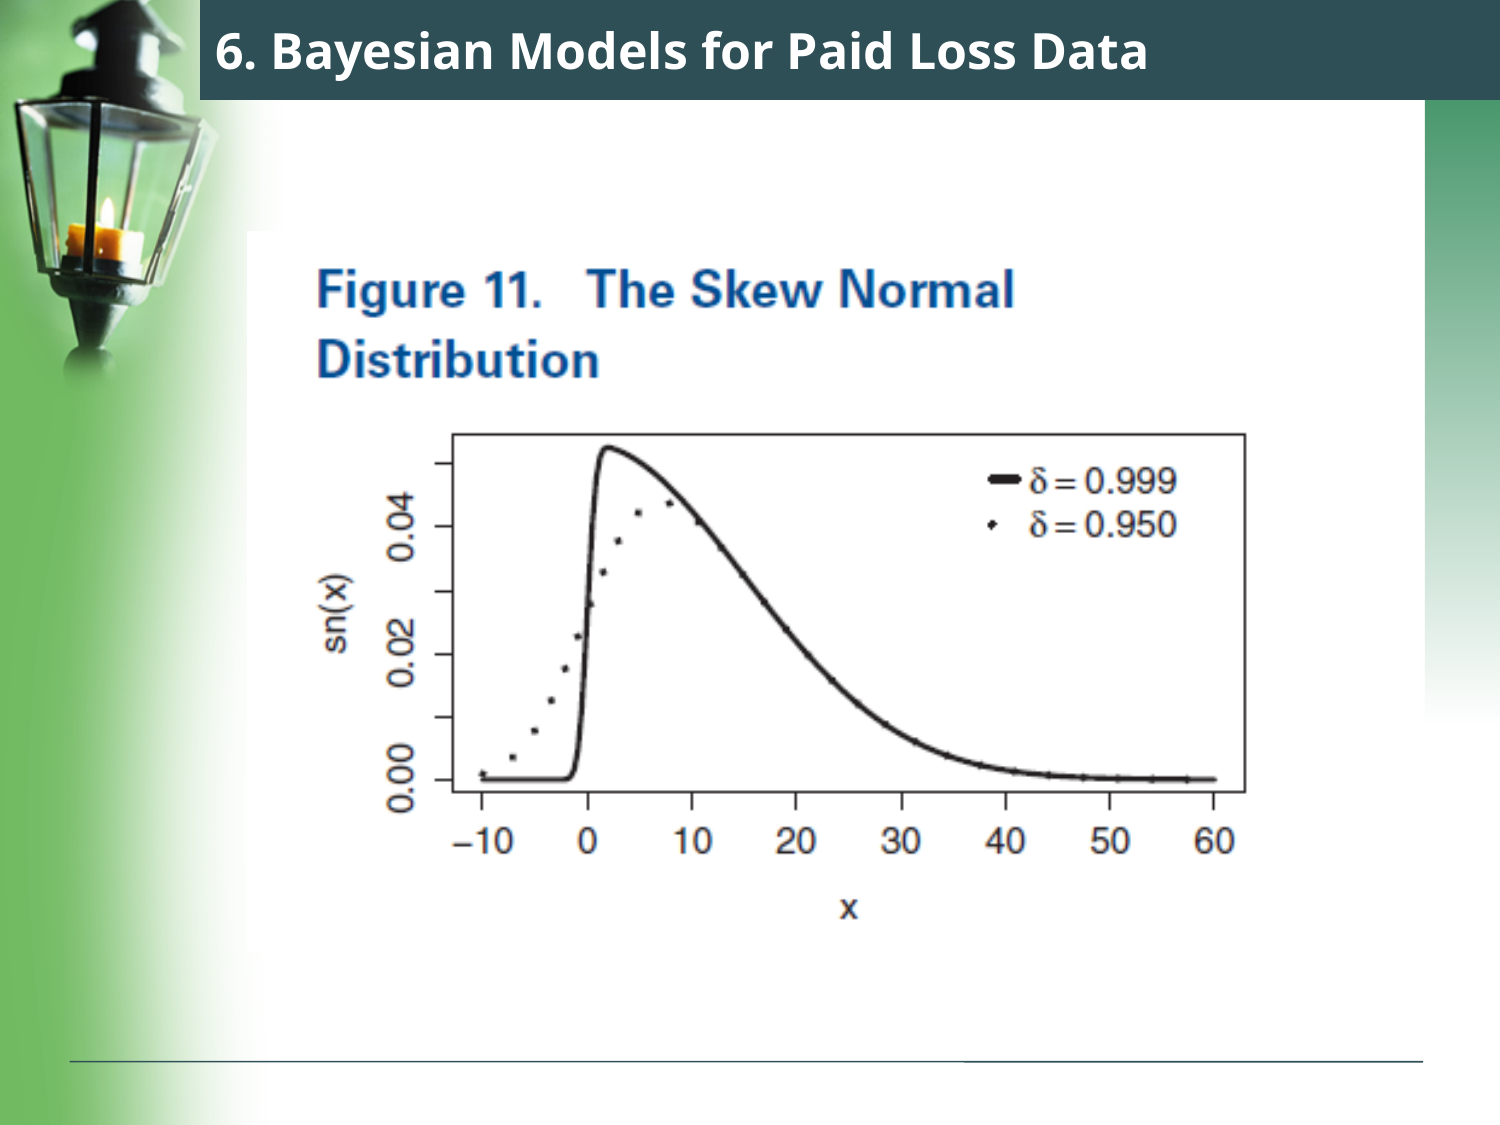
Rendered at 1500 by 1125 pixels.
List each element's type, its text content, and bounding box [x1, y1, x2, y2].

picture [0, 0, 1341, 1125]
title 6. Bayesian Models for Paid Loss Data [200, 0, 1500, 100]
